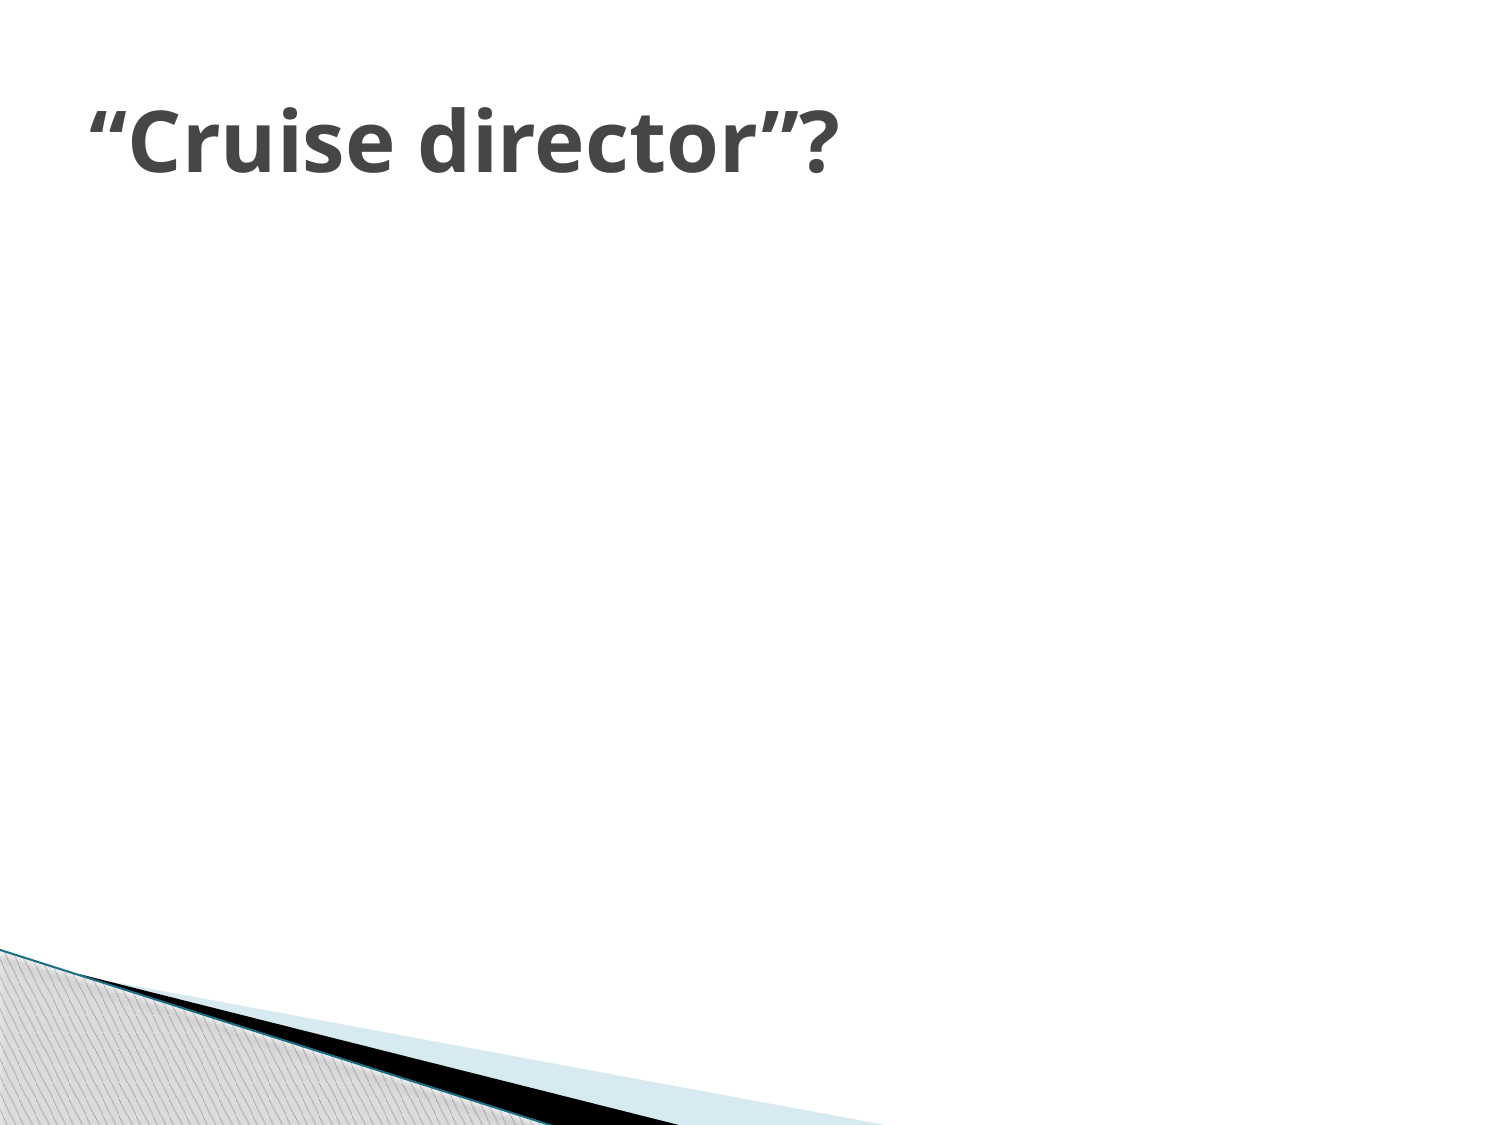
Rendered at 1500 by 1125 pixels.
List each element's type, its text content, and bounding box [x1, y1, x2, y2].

title “Cruise director”? [75, 45, 1425, 233]
